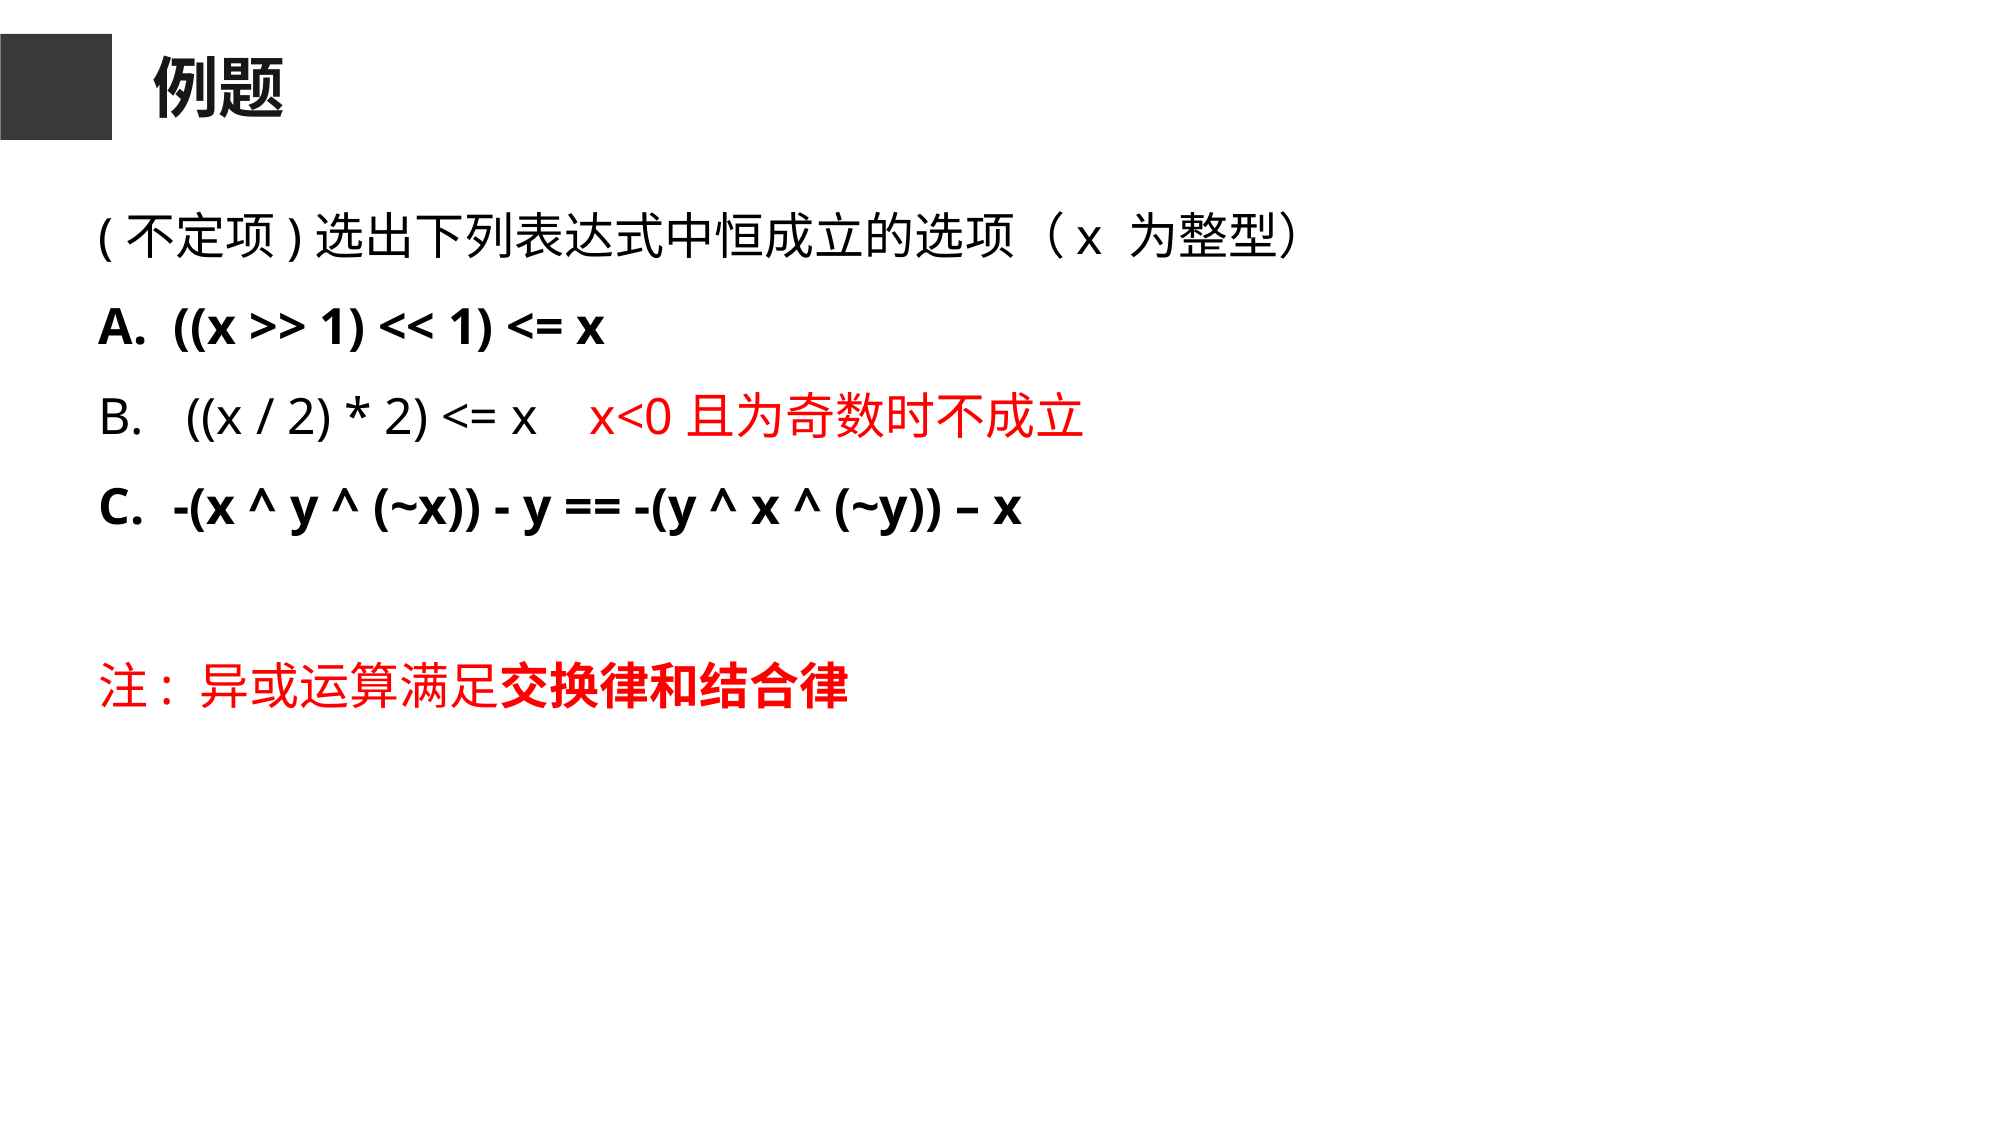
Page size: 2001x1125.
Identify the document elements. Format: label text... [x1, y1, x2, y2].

text_box (不定项)选出下列表达式中恒成立的选项（x 为整型） ((x >> 1) << 1) <= x ((x / 2) * 2) <= x x<0且为奇数时不成立 -(x ^ y ^ (~x)) - y == -(y ^ x ^ (~y)) – x 注: 异或运算满足交换律和结合律 [84, 166, 1808, 722]
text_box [0, 6, 1715, 140]
